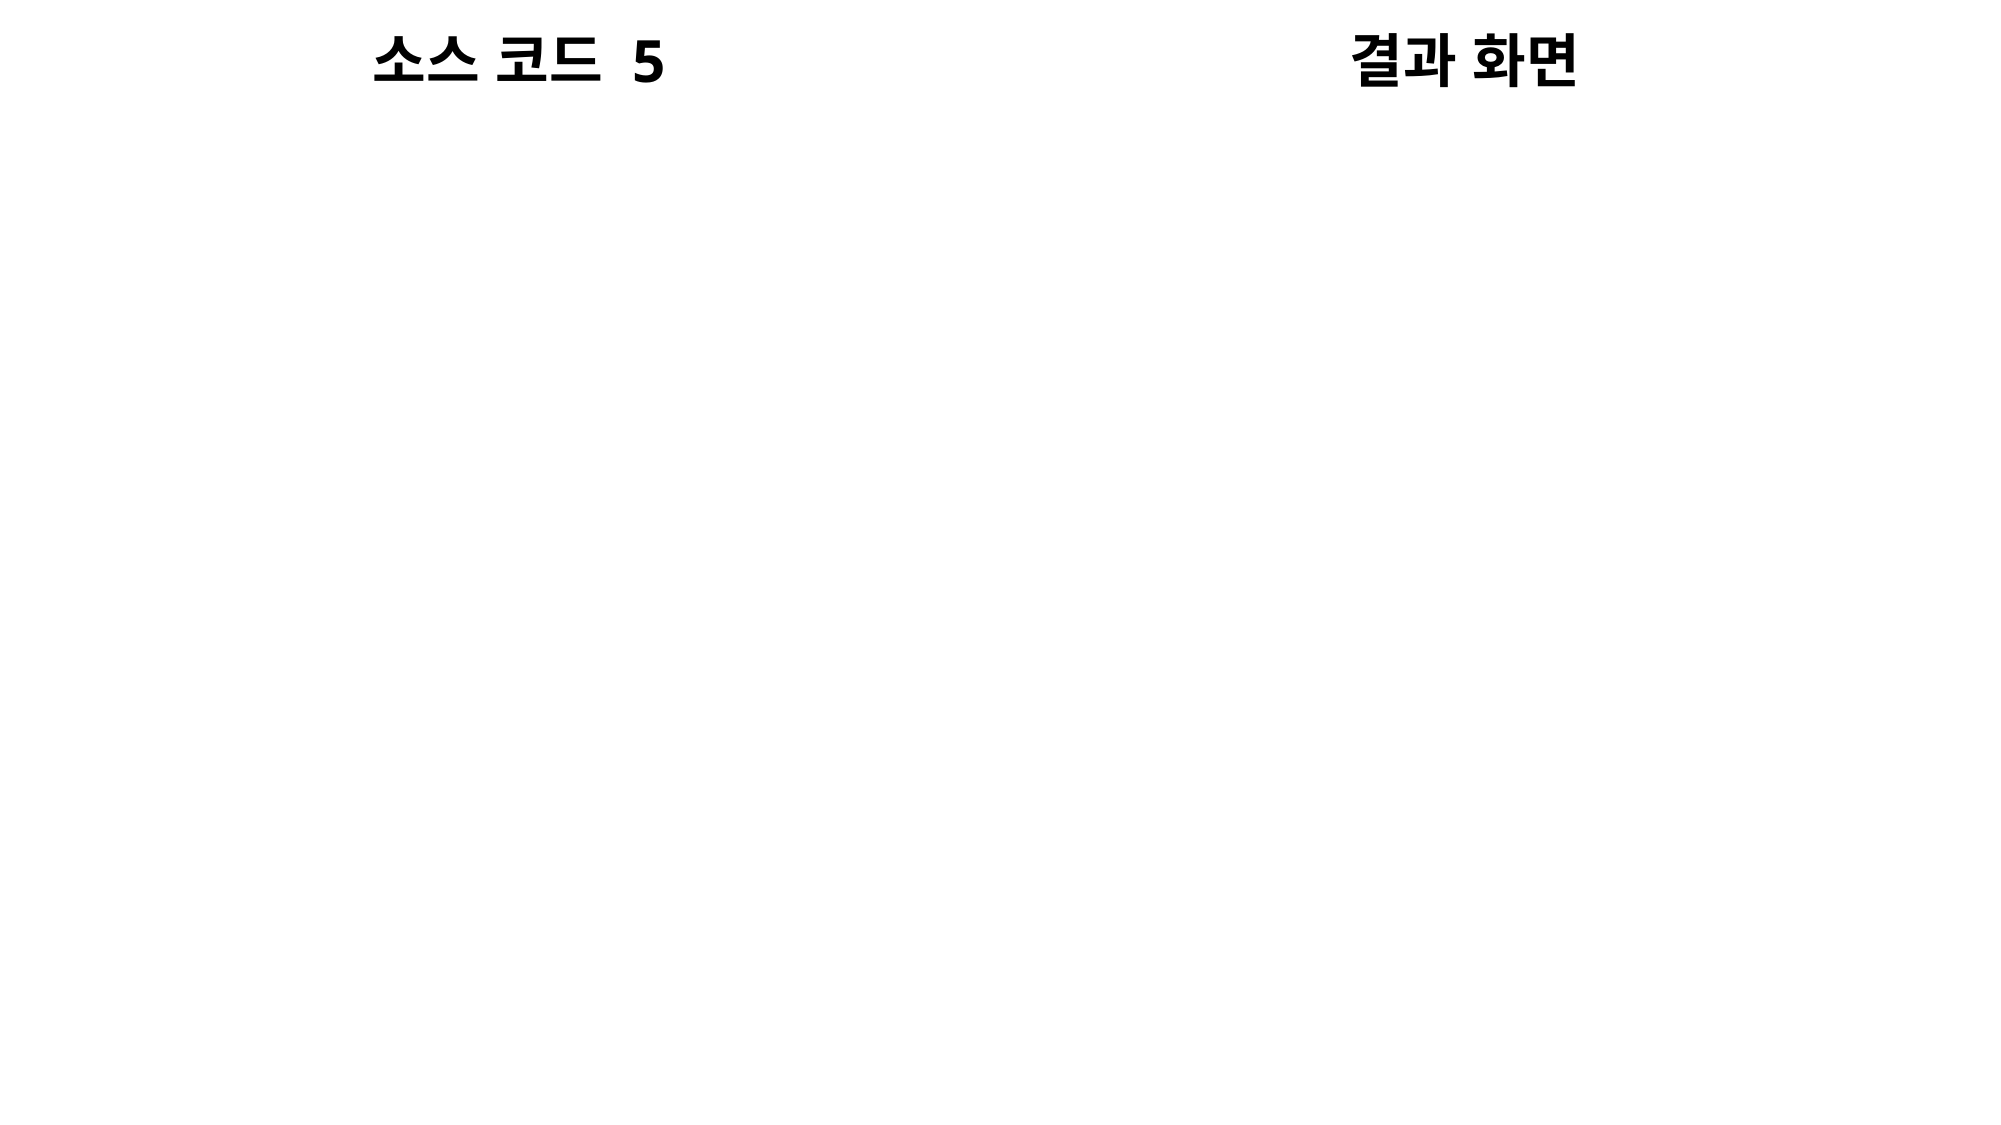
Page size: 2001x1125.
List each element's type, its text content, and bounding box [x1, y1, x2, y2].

title 소스 코드 5 [51, 18, 988, 110]
text_box 결과 화면 [1012, 18, 1949, 110]
